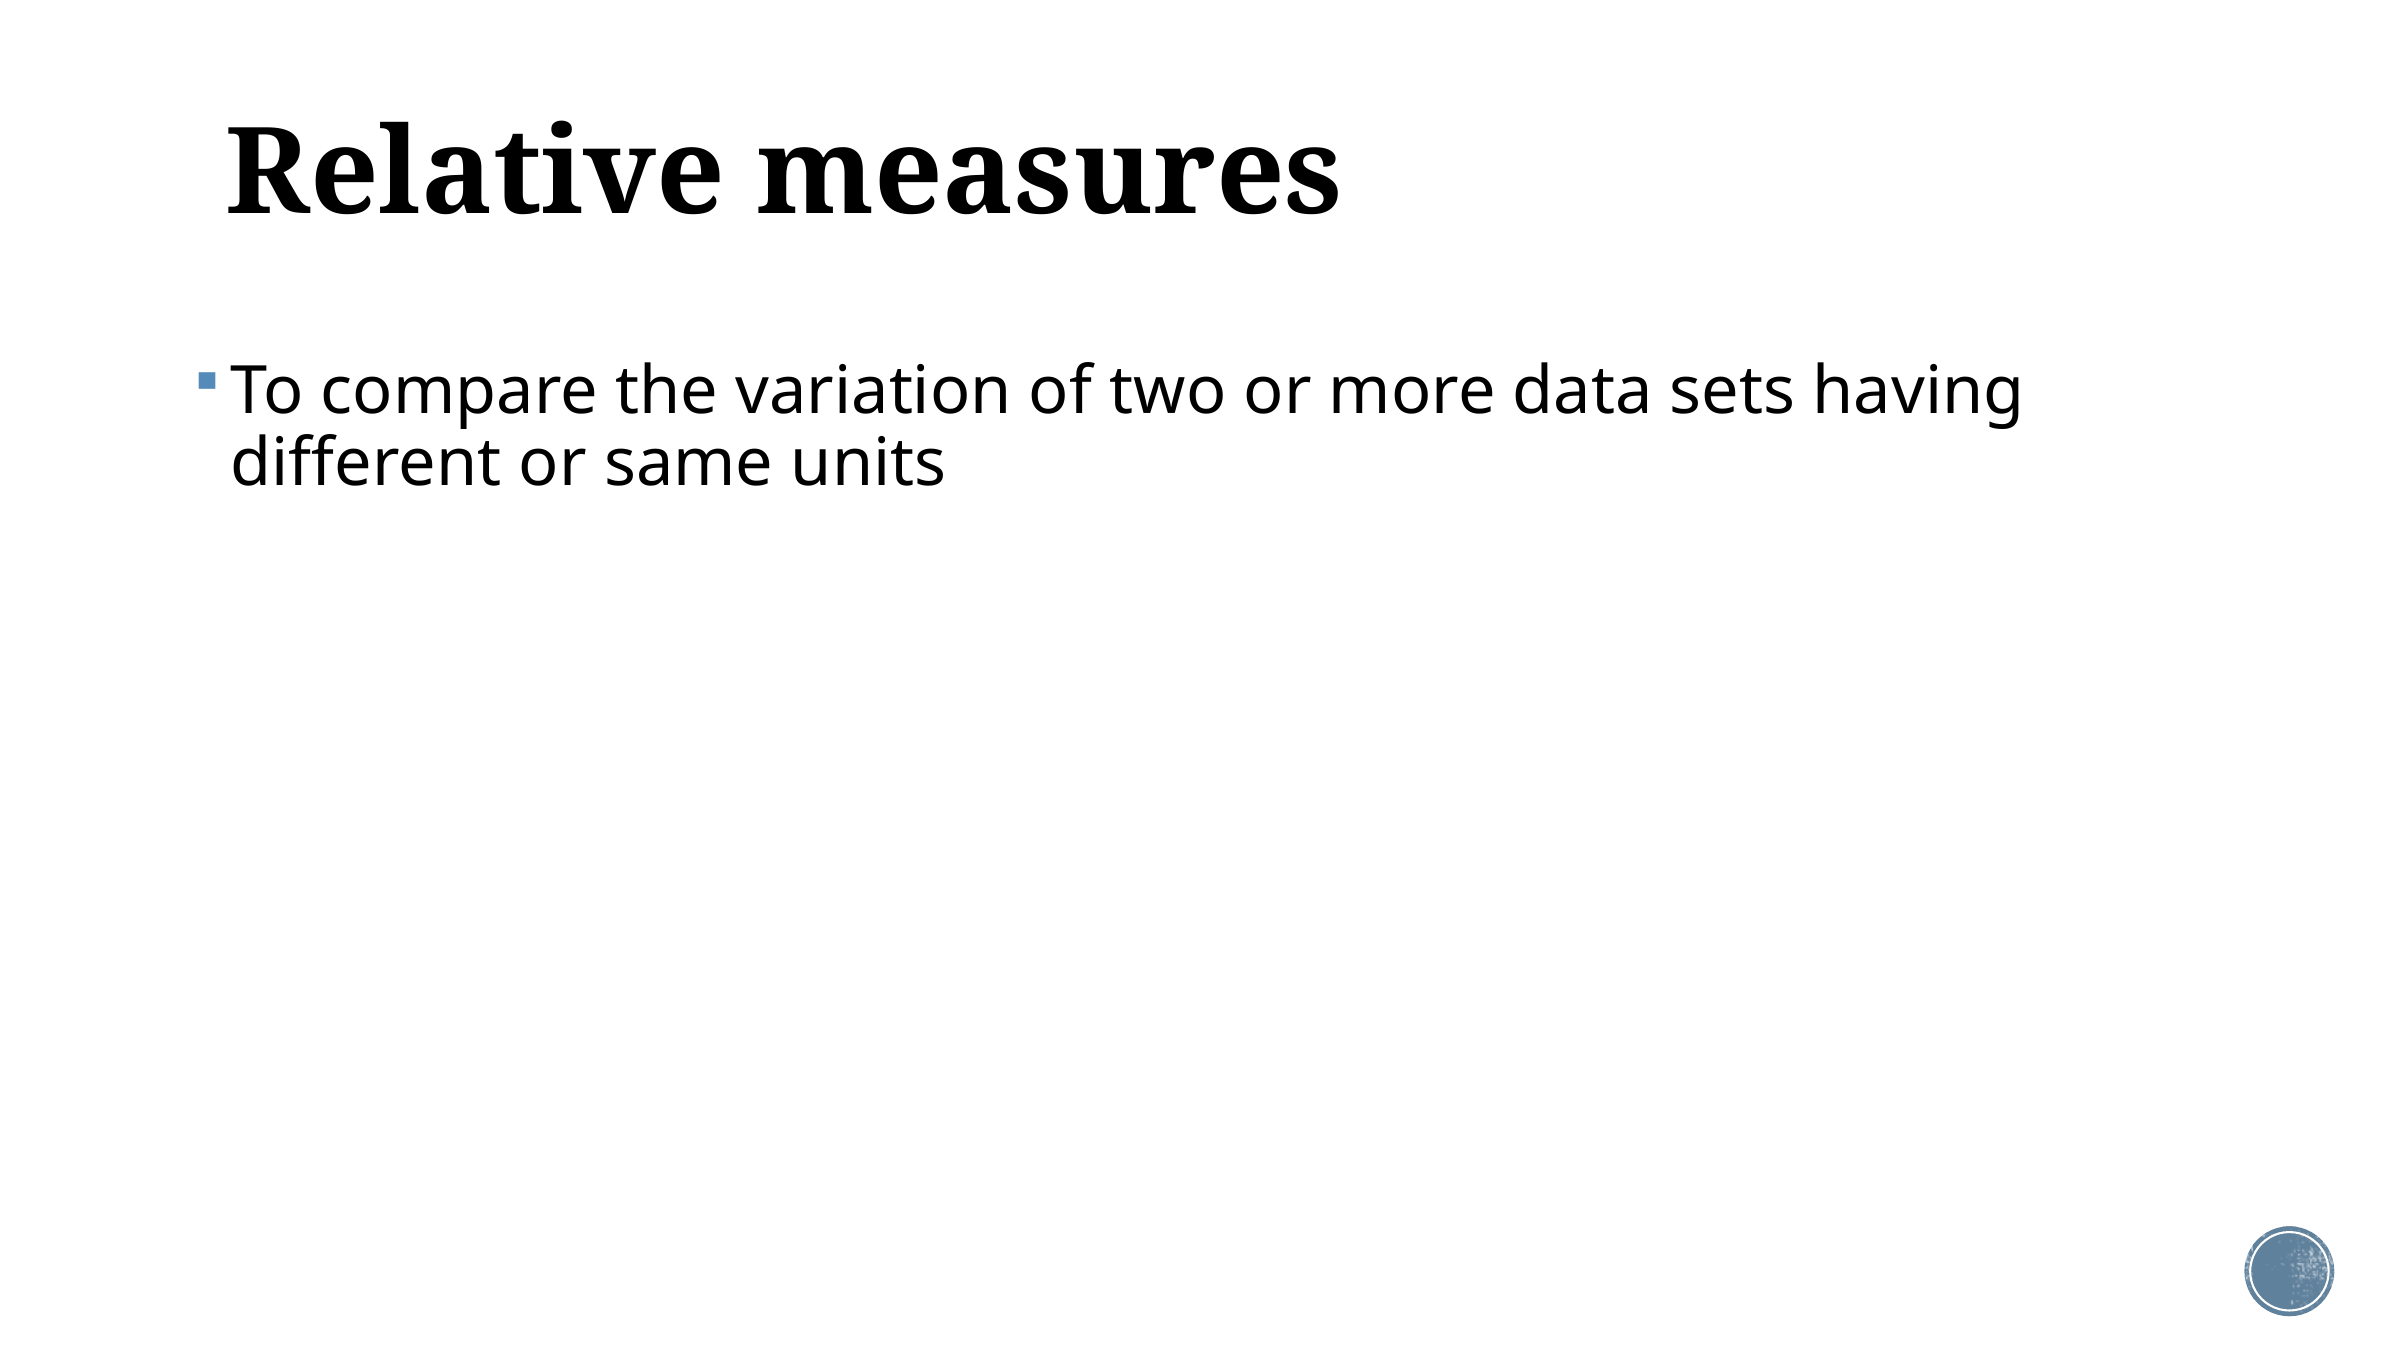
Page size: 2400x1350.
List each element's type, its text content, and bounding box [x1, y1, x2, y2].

title Relative measures [210, 16, 2191, 333]
list To compare the variation of two or more data sets having different or same units [179, 348, 2220, 1023]
